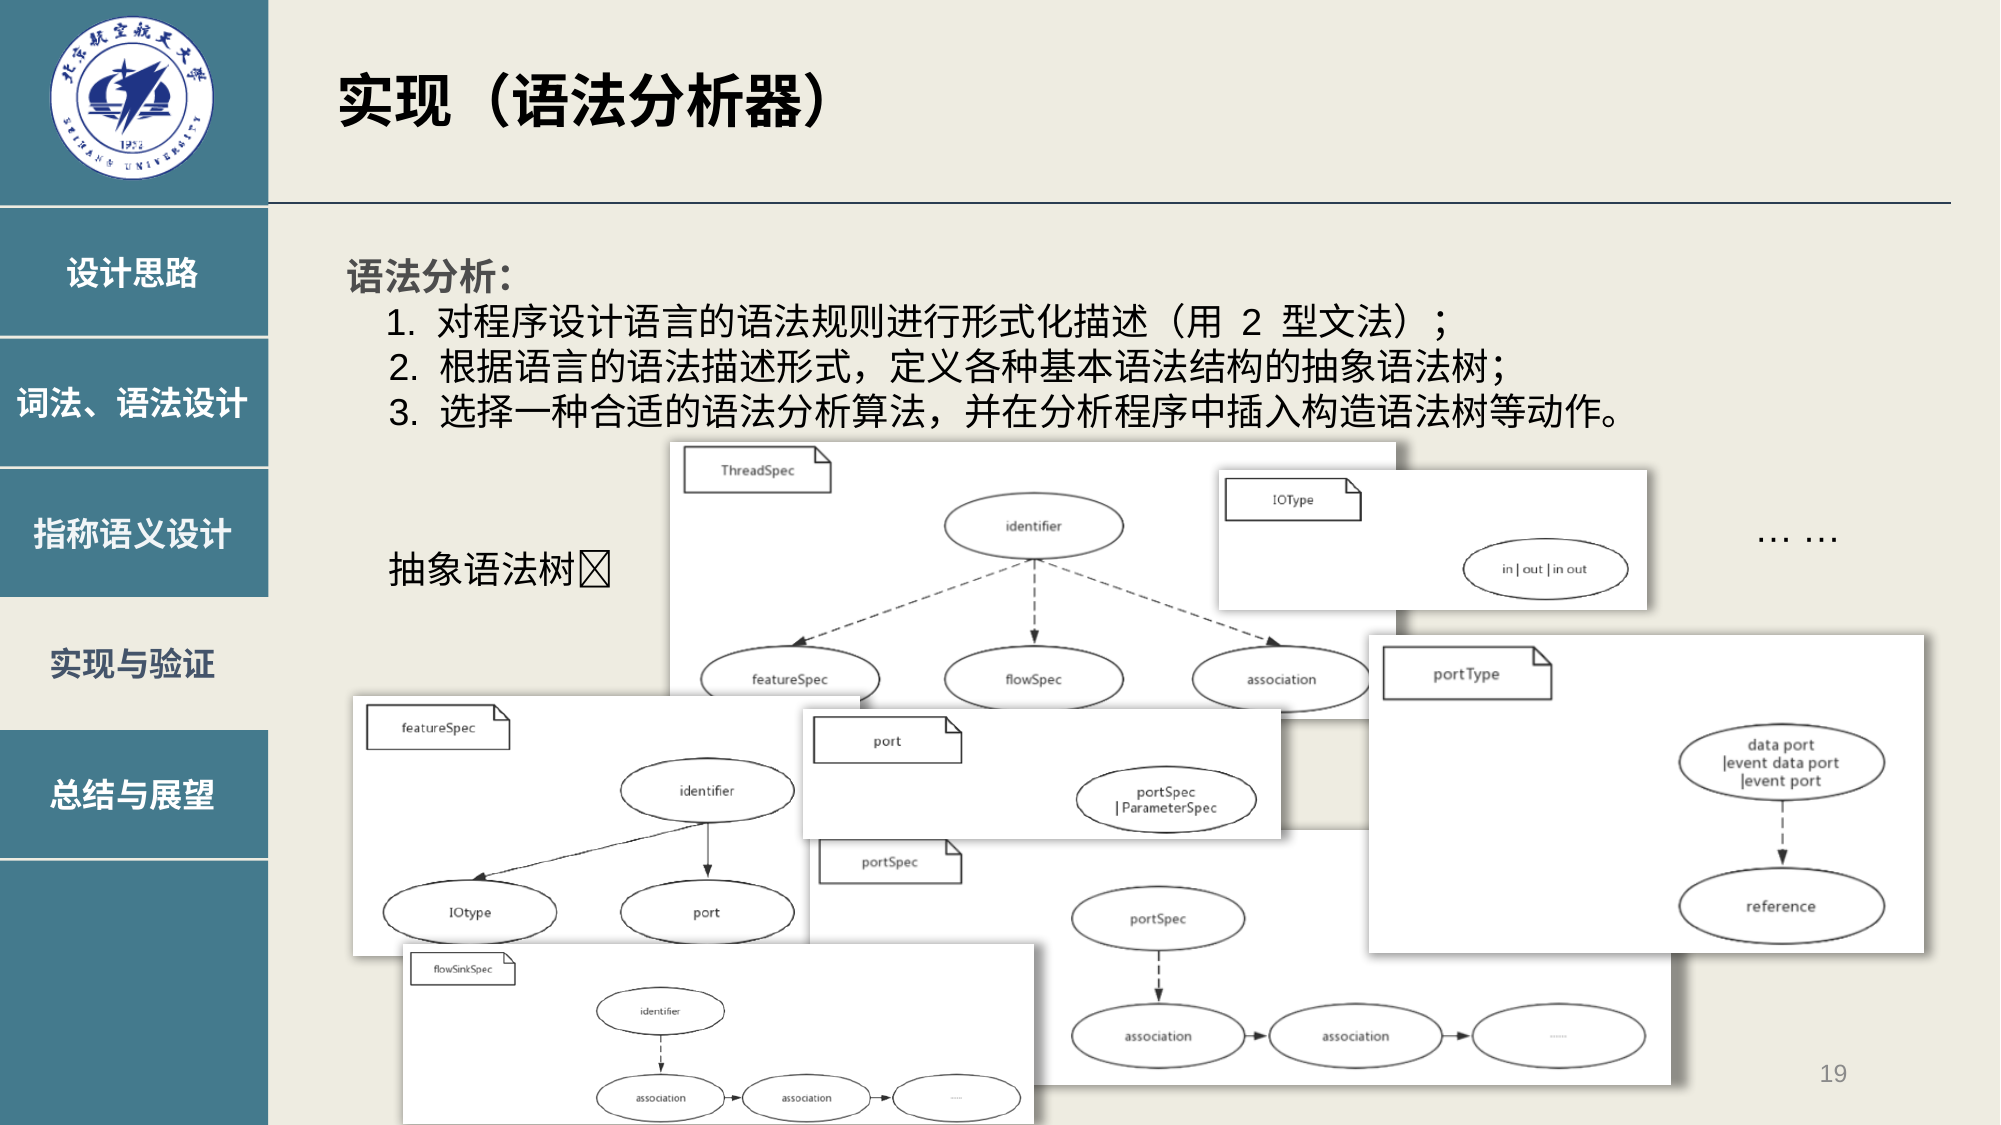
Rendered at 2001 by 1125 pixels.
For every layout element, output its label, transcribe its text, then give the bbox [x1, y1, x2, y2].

slide_number 19 [1412, 1042, 1863, 1103]
text_box 语法分析： 1. 对程序设计语言的语法规则进行形式化描述（用 2 型文法）； 2. 根据语言的语法描述形式，定义各种基本语法结构的抽象语法树； 3. 选择一种合适的语法分析算法，并在分析程序中插入构造语法树等动作。 [331, 245, 1839, 440]
text_box 词法、语法设计 [0, 338, 269, 467]
picture [35, 5, 230, 203]
text_box 总结与展望 [0, 729, 269, 859]
text_box [0, 0, 269, 206]
text_box ··· ··· [1740, 505, 1856, 566]
text_box 实现与验证 [0, 599, 269, 728]
text_box 指称语义设计 [0, 468, 269, 598]
text_box 实现（语法分析器） [321, 57, 918, 142]
picture [353, 442, 1924, 1124]
text_box [0, 860, 269, 1125]
text_box 抽象语法树 [373, 538, 629, 599]
text_box 设计思路 [0, 207, 269, 337]
